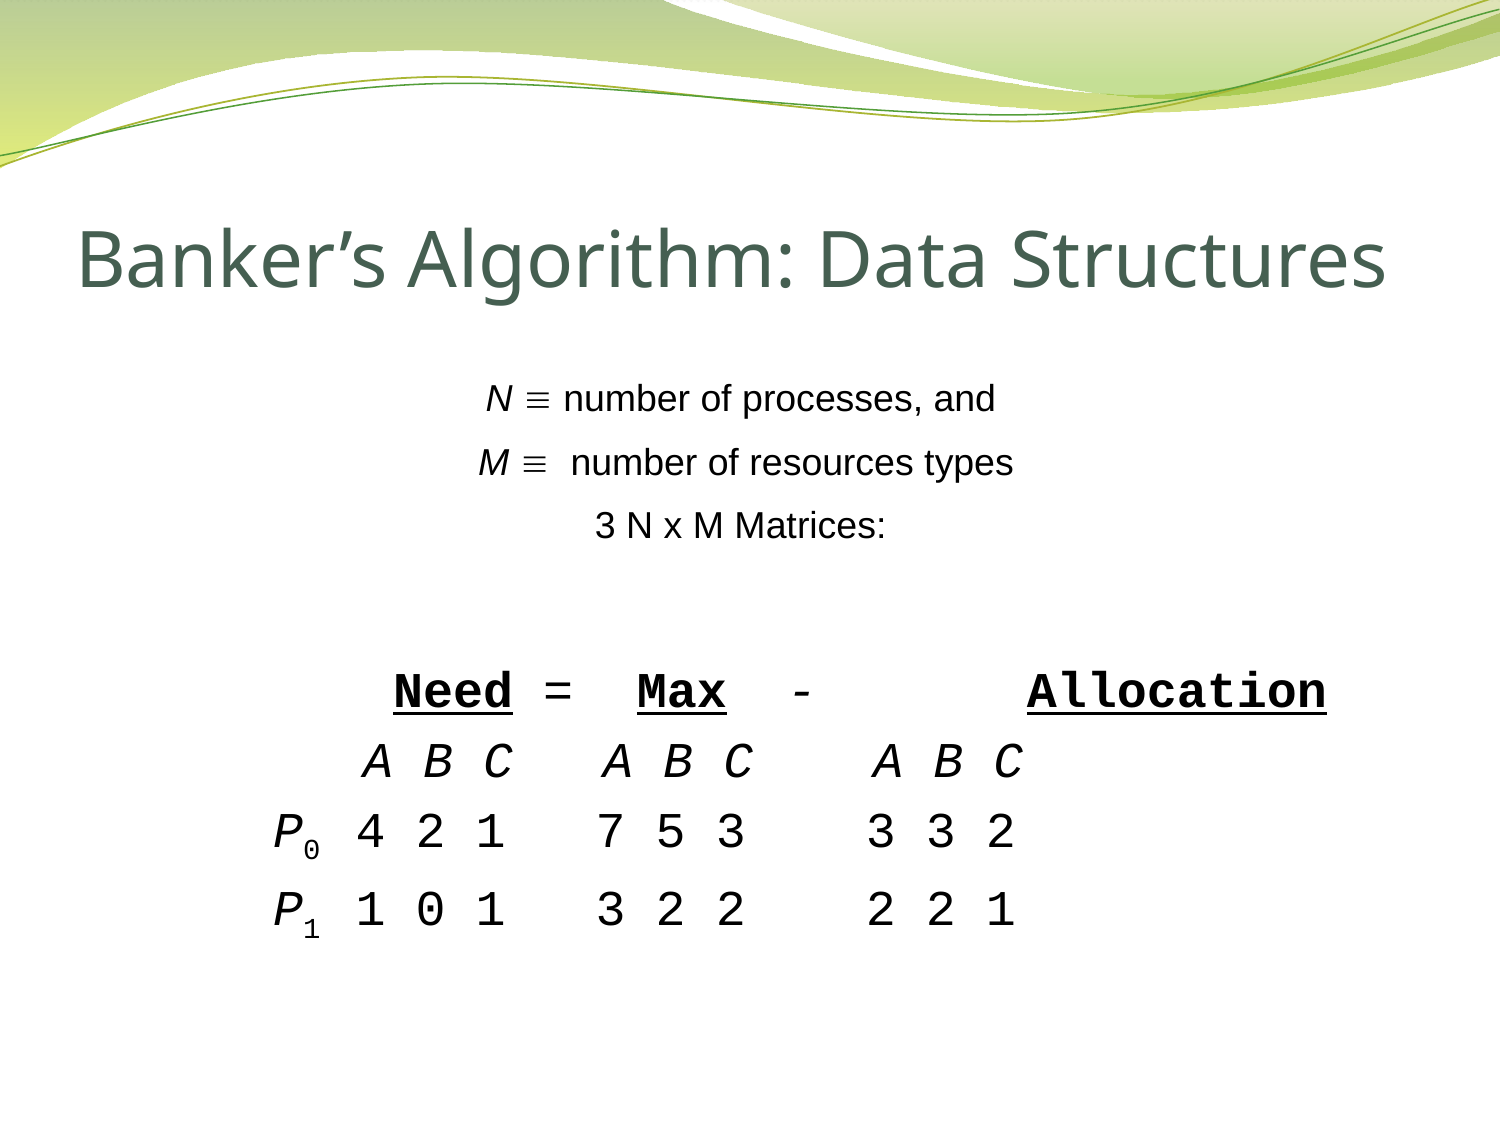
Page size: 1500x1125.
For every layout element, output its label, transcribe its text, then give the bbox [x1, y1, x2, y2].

title Banker’s Algorithm: Data Structures [75, 115, 1425, 303]
text_box Need = Max - Allocation A B C A B C A B C P0 4 2 1 7 5 3 3 3 2 P1 1 0 1 3 2 2 2 2 1 [78, 649, 1425, 963]
text_box N  number of processes, and M  number of resources types 3 N x M Matrices: [463, 366, 1029, 554]
